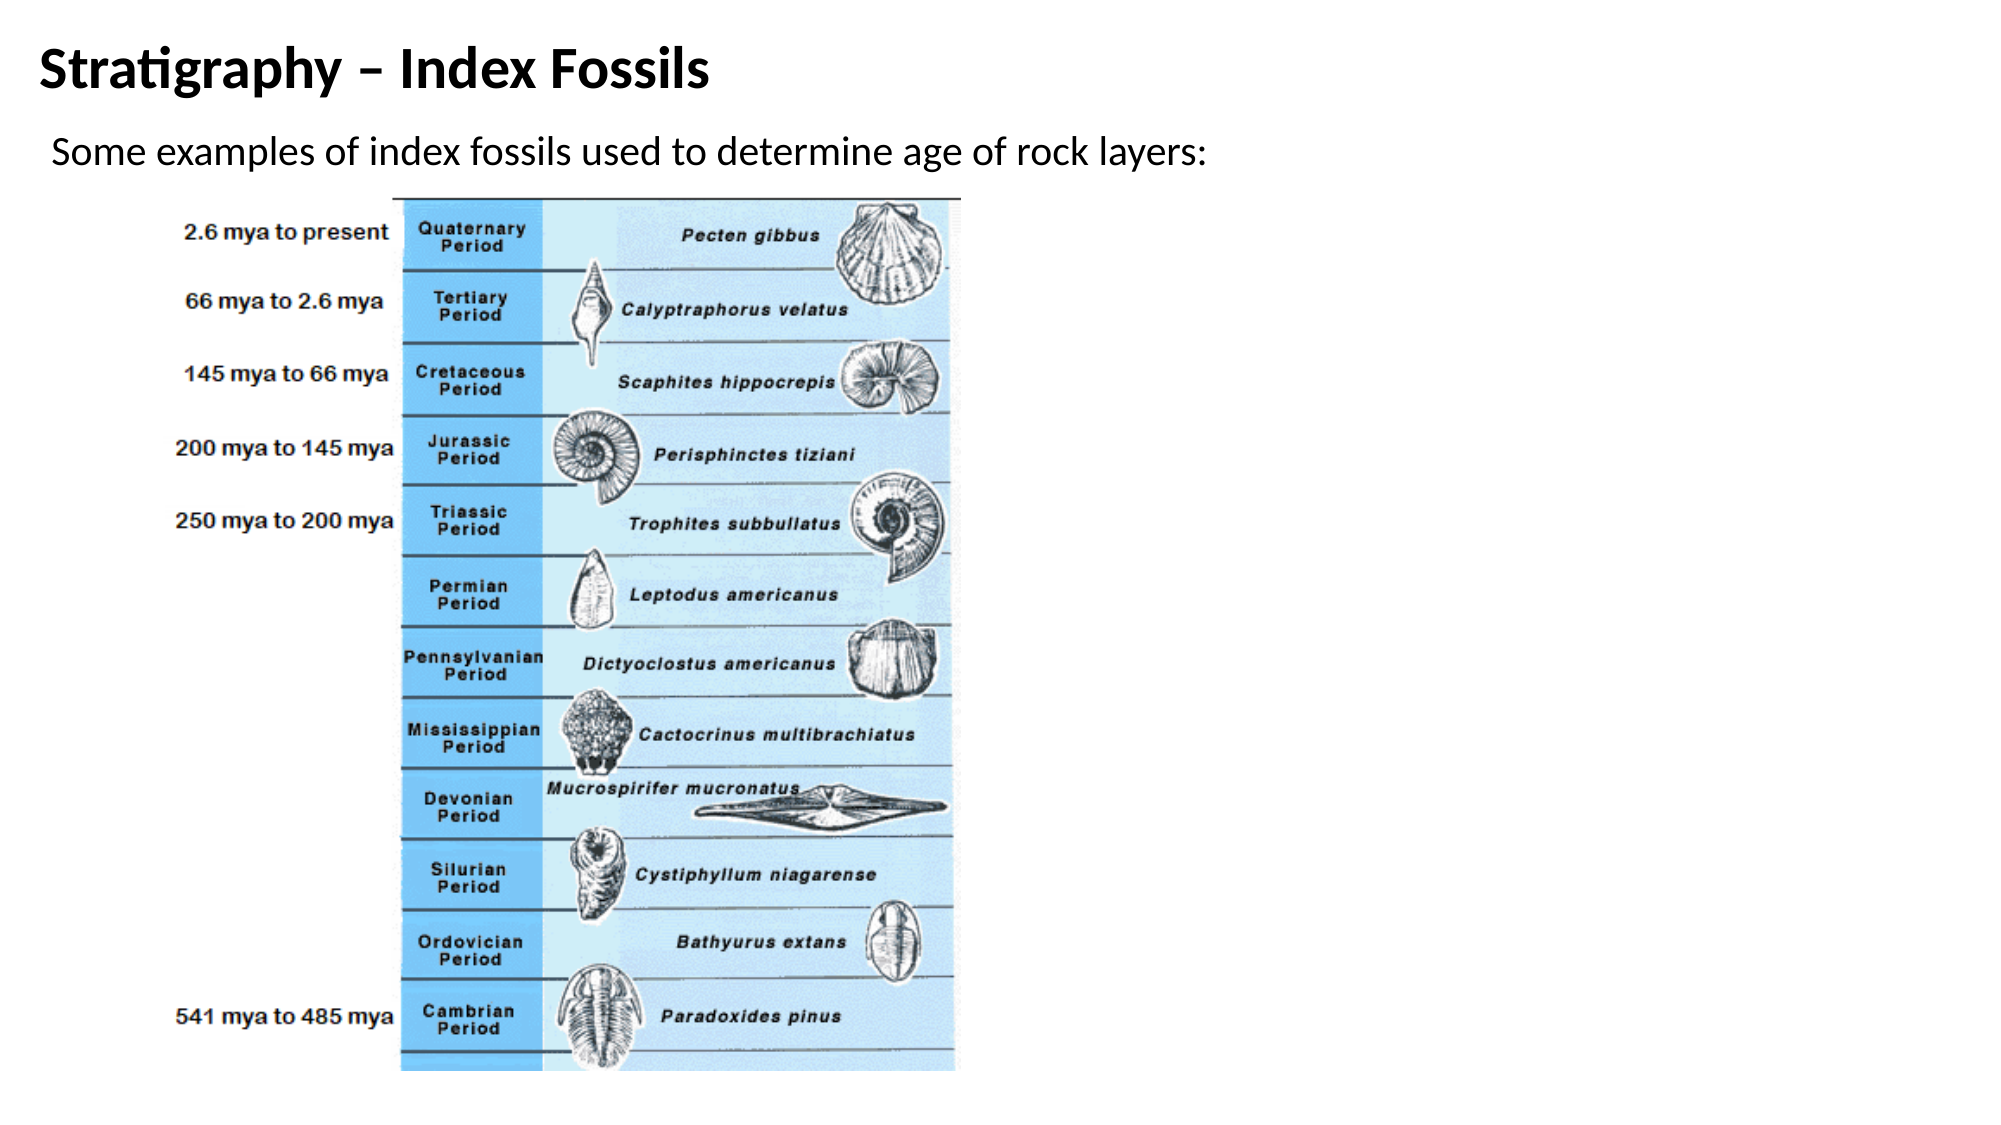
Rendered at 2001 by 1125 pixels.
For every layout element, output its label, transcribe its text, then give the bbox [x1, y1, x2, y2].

title Stratigraphy – Index Fossils [24, 29, 1375, 110]
picture [163, 176, 961, 1071]
list Some examples of index fossils used to determine age of rock layers: [36, 121, 1438, 1059]
